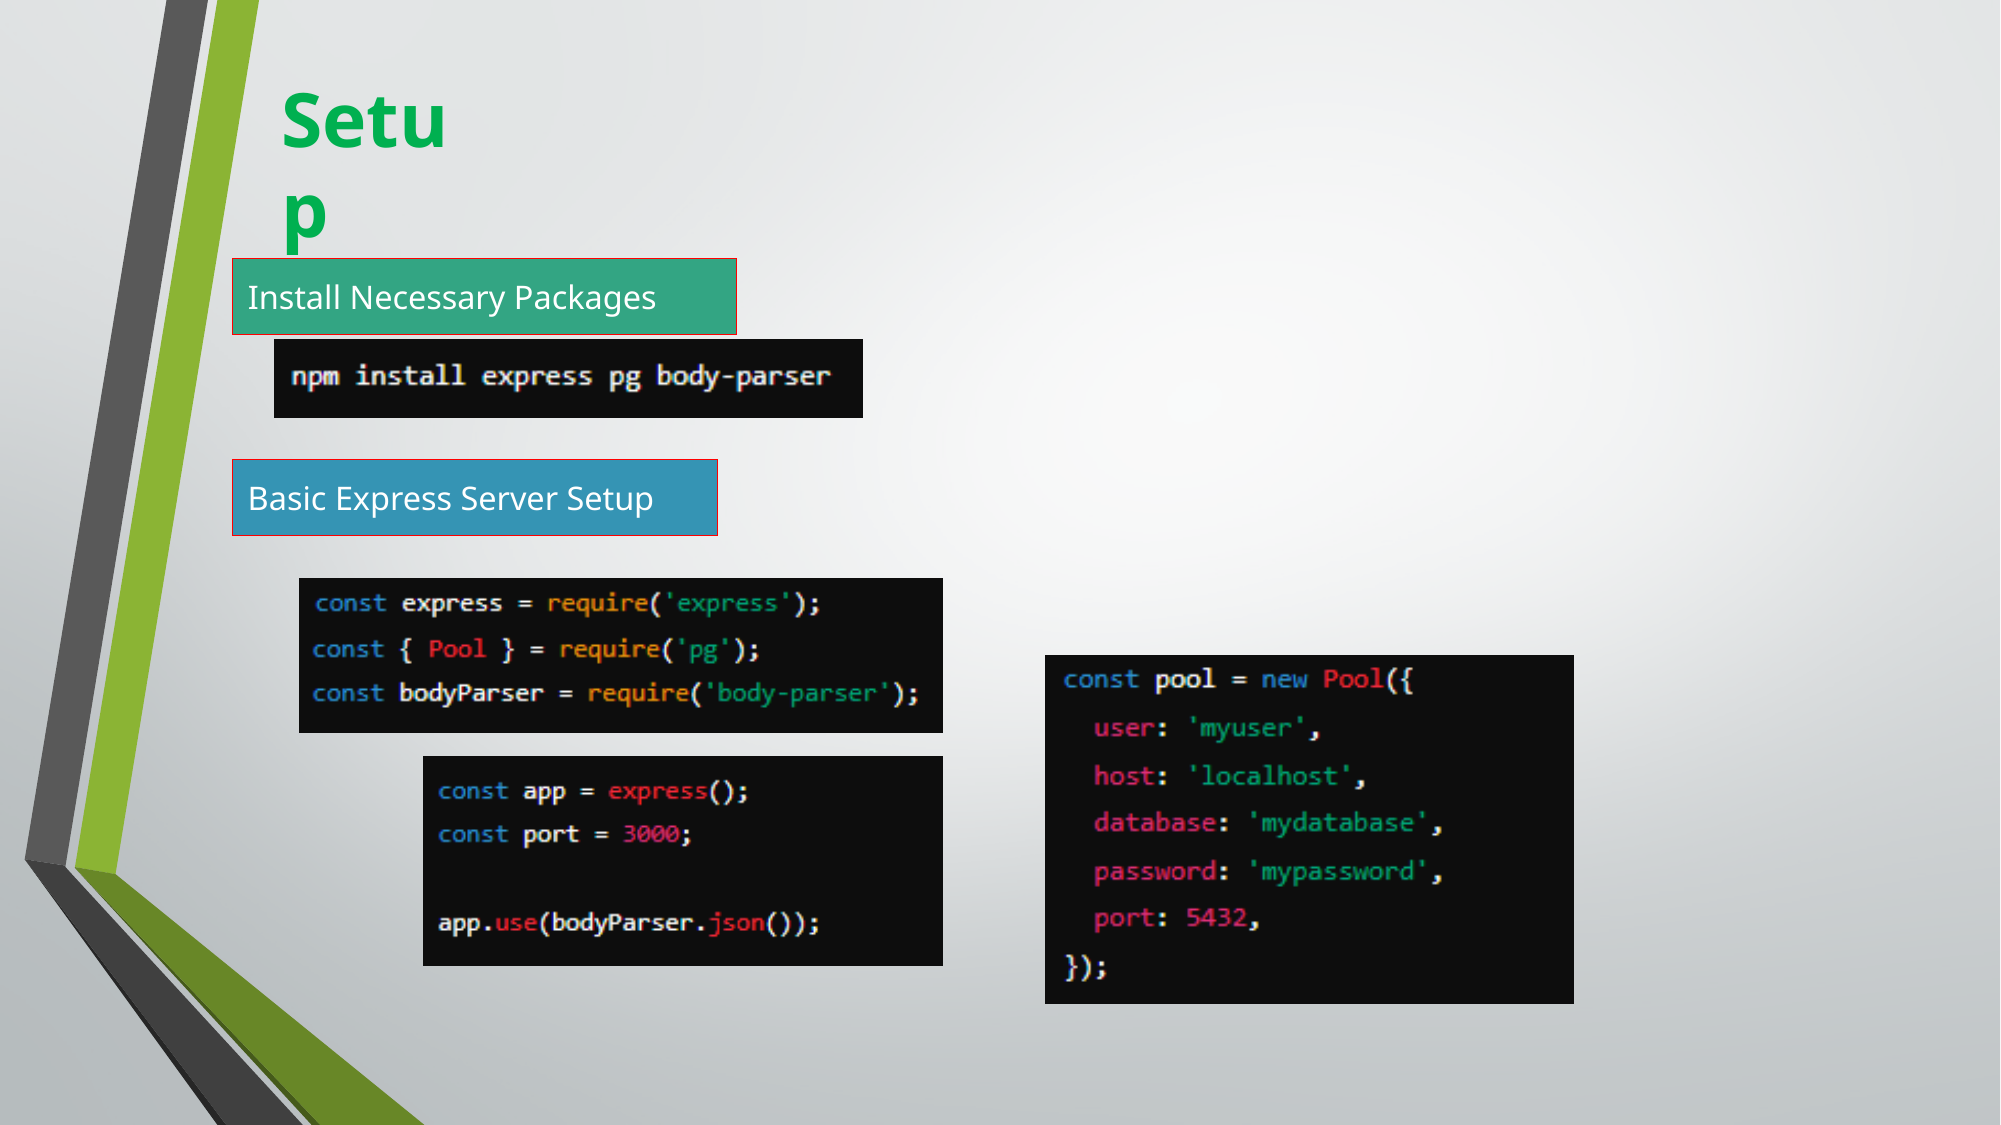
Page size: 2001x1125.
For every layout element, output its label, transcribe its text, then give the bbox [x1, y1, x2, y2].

text_box Basic Express Server Setup [232, 459, 718, 536]
picture [298, 578, 943, 734]
title Setup [266, 115, 491, 211]
text_box Install Necessary Packages [232, 258, 737, 335]
picture [1044, 655, 1574, 1004]
picture [423, 756, 943, 966]
picture [273, 339, 864, 418]
